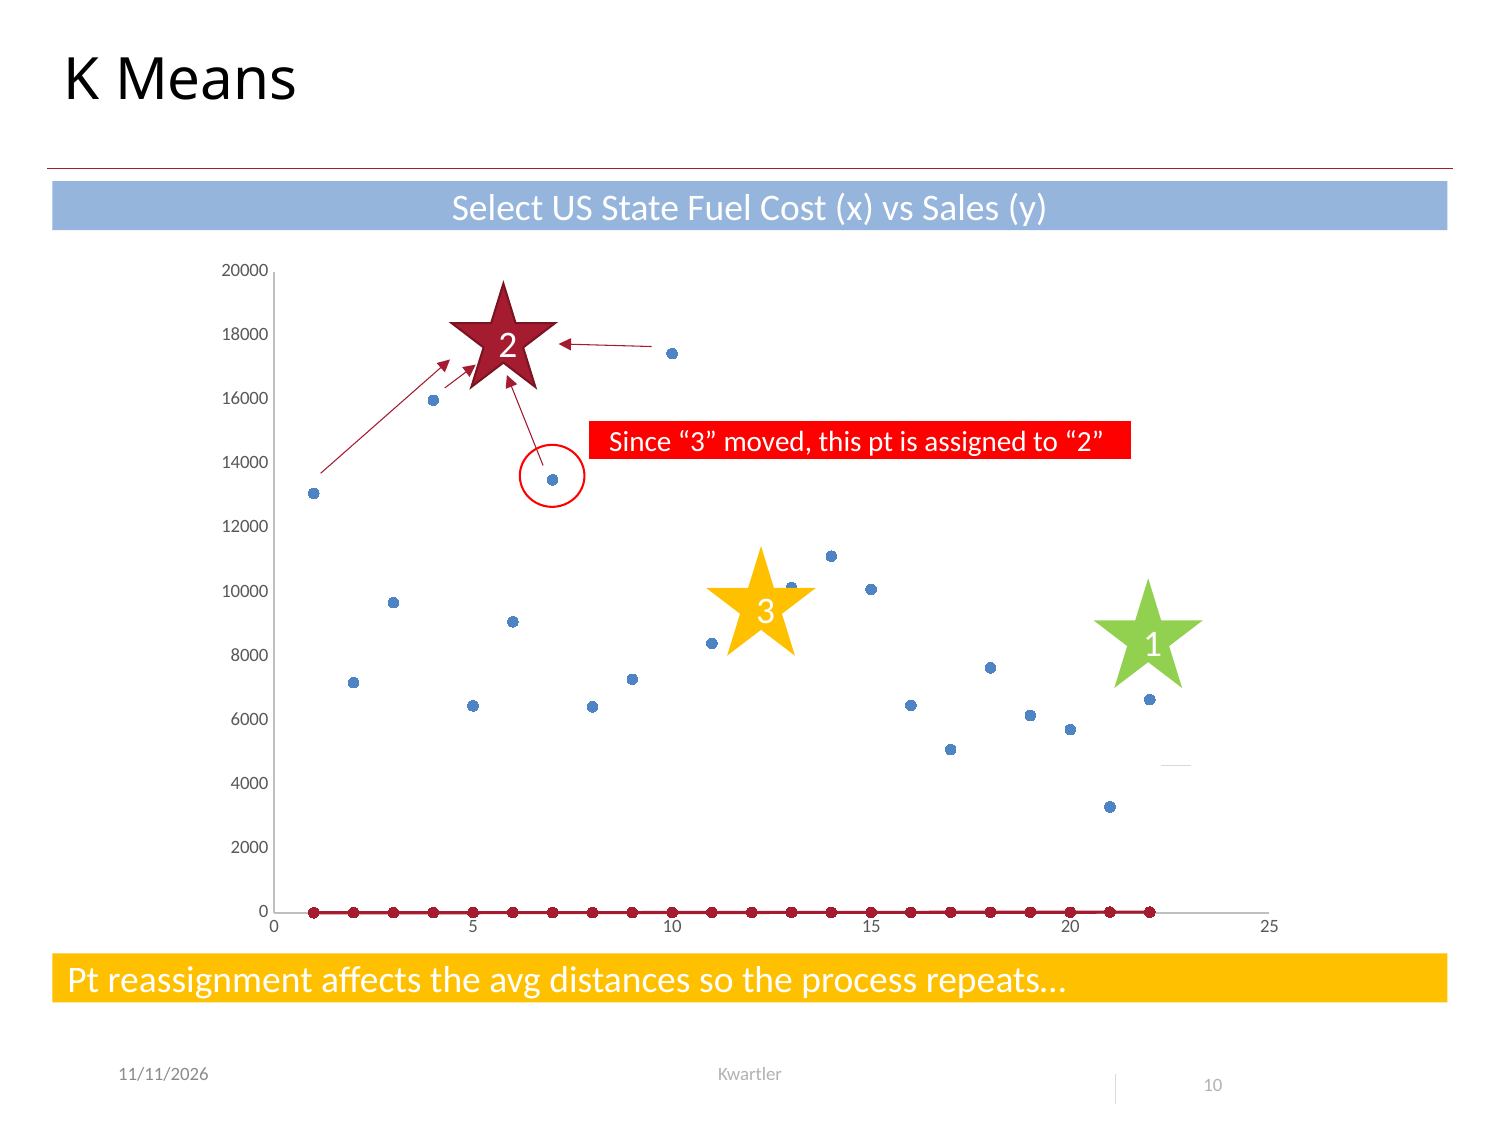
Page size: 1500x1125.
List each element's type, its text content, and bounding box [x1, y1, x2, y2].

footer Kwartler [496, 1042, 1004, 1103]
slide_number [103, 1042, 441, 1103]
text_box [320, 359, 450, 474]
text_box Pt reassignment affects the avg distances so the process repeats… [51, 952, 1448, 1003]
text_box Select US State Fuel Cost (x) vs Sales (y) [51, 180, 1448, 231]
chart [199, 248, 1301, 952]
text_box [444, 364, 476, 388]
slide_number 10 [1188, 1042, 1330, 1103]
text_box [558, 343, 652, 347]
title K Means [49, 41, 1397, 139]
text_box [506, 374, 544, 466]
